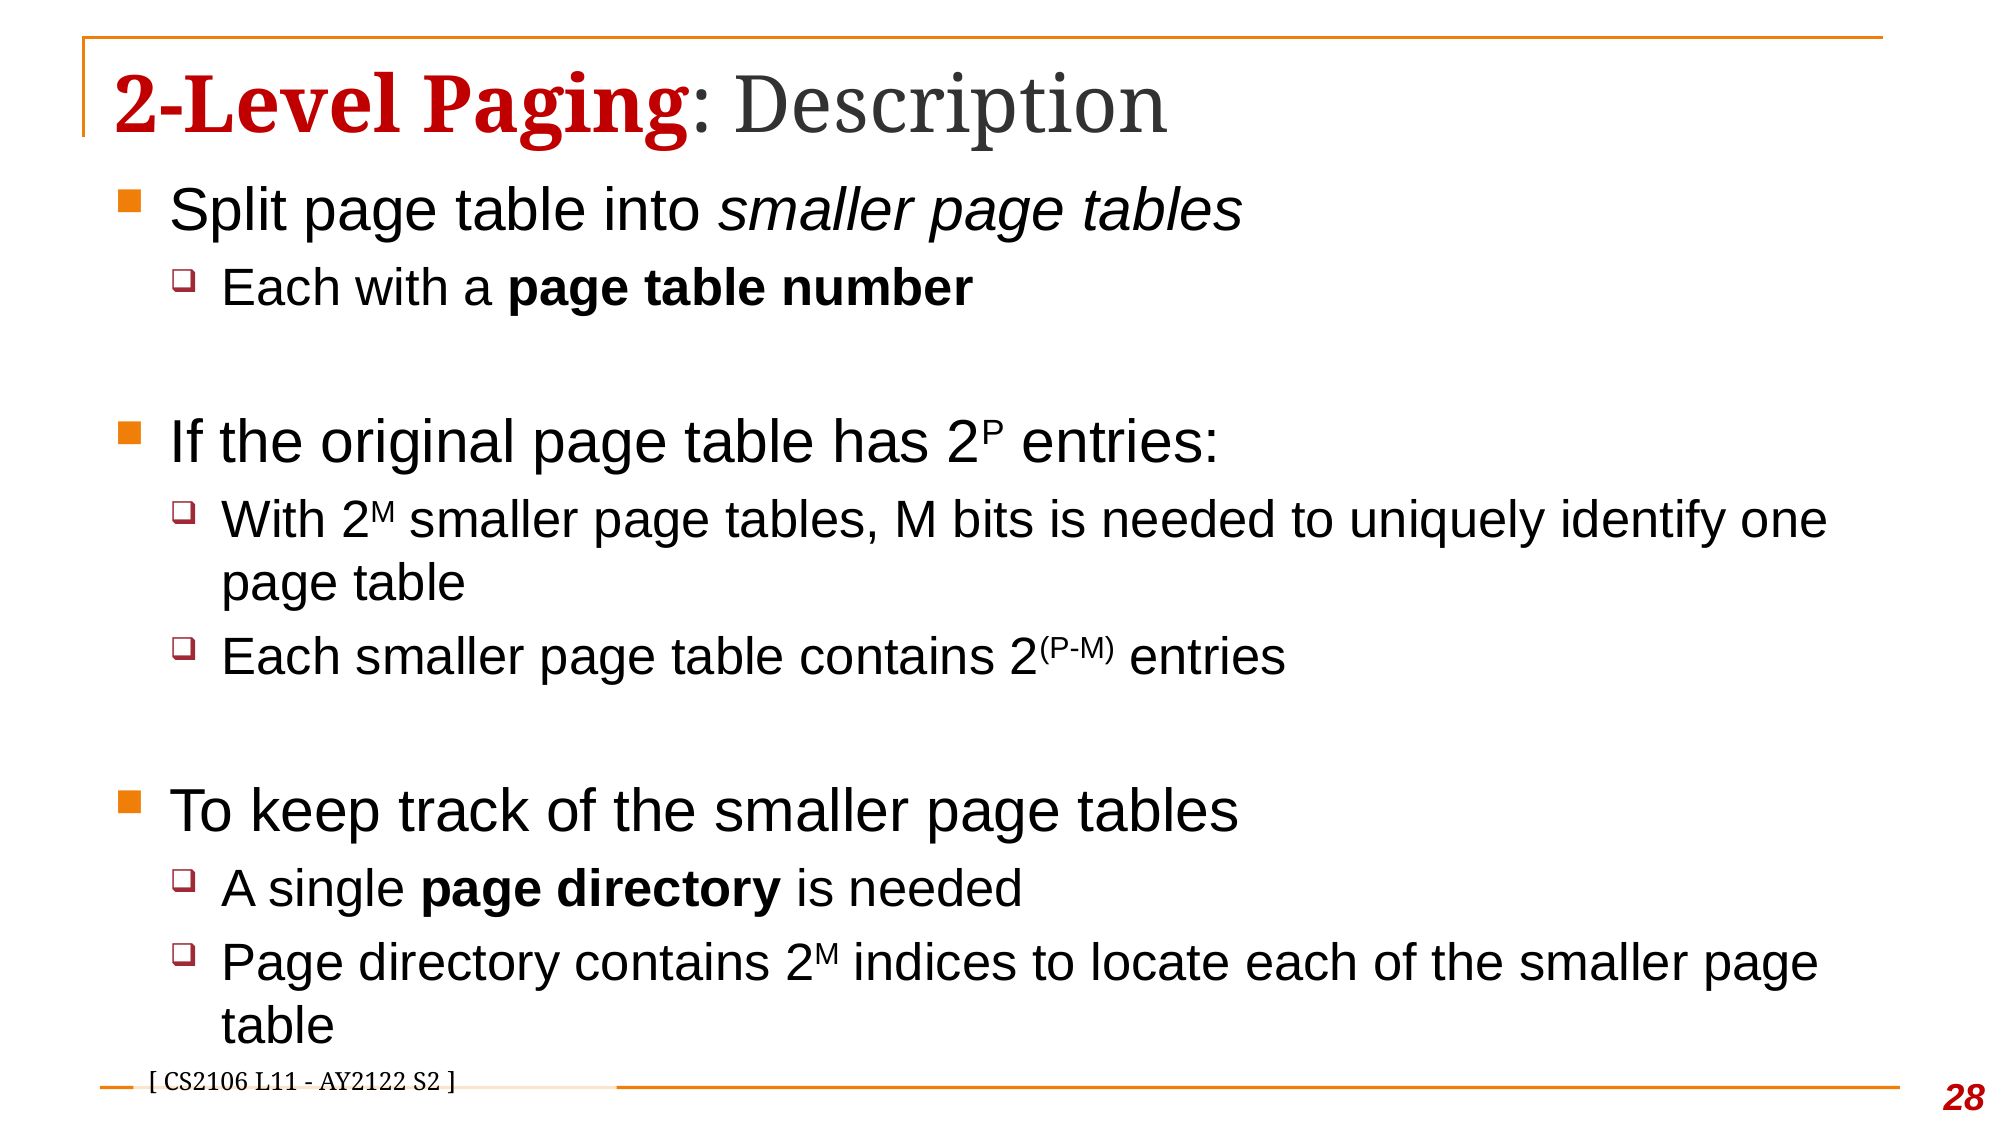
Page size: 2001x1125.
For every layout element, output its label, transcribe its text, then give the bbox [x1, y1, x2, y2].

list Split page table into smaller page tables Each with a page table number If the original page table has 2P entries: With 2M smaller page tables, M bits is needed to uniquely identify one page table Each smaller page table contains 2(P-M) entries To keep track of the smaller page tables A single page directory is needed Page directory contains 2M indices to locate each of the smaller page table [99, 162, 1900, 1063]
title 2-Level Paging: Description [99, 45, 1900, 162]
slide_number 27 [1883, 1050, 2000, 1125]
footer [ CS2106 L11 - AY2122 S2 ] [133, 1069, 617, 1108]
